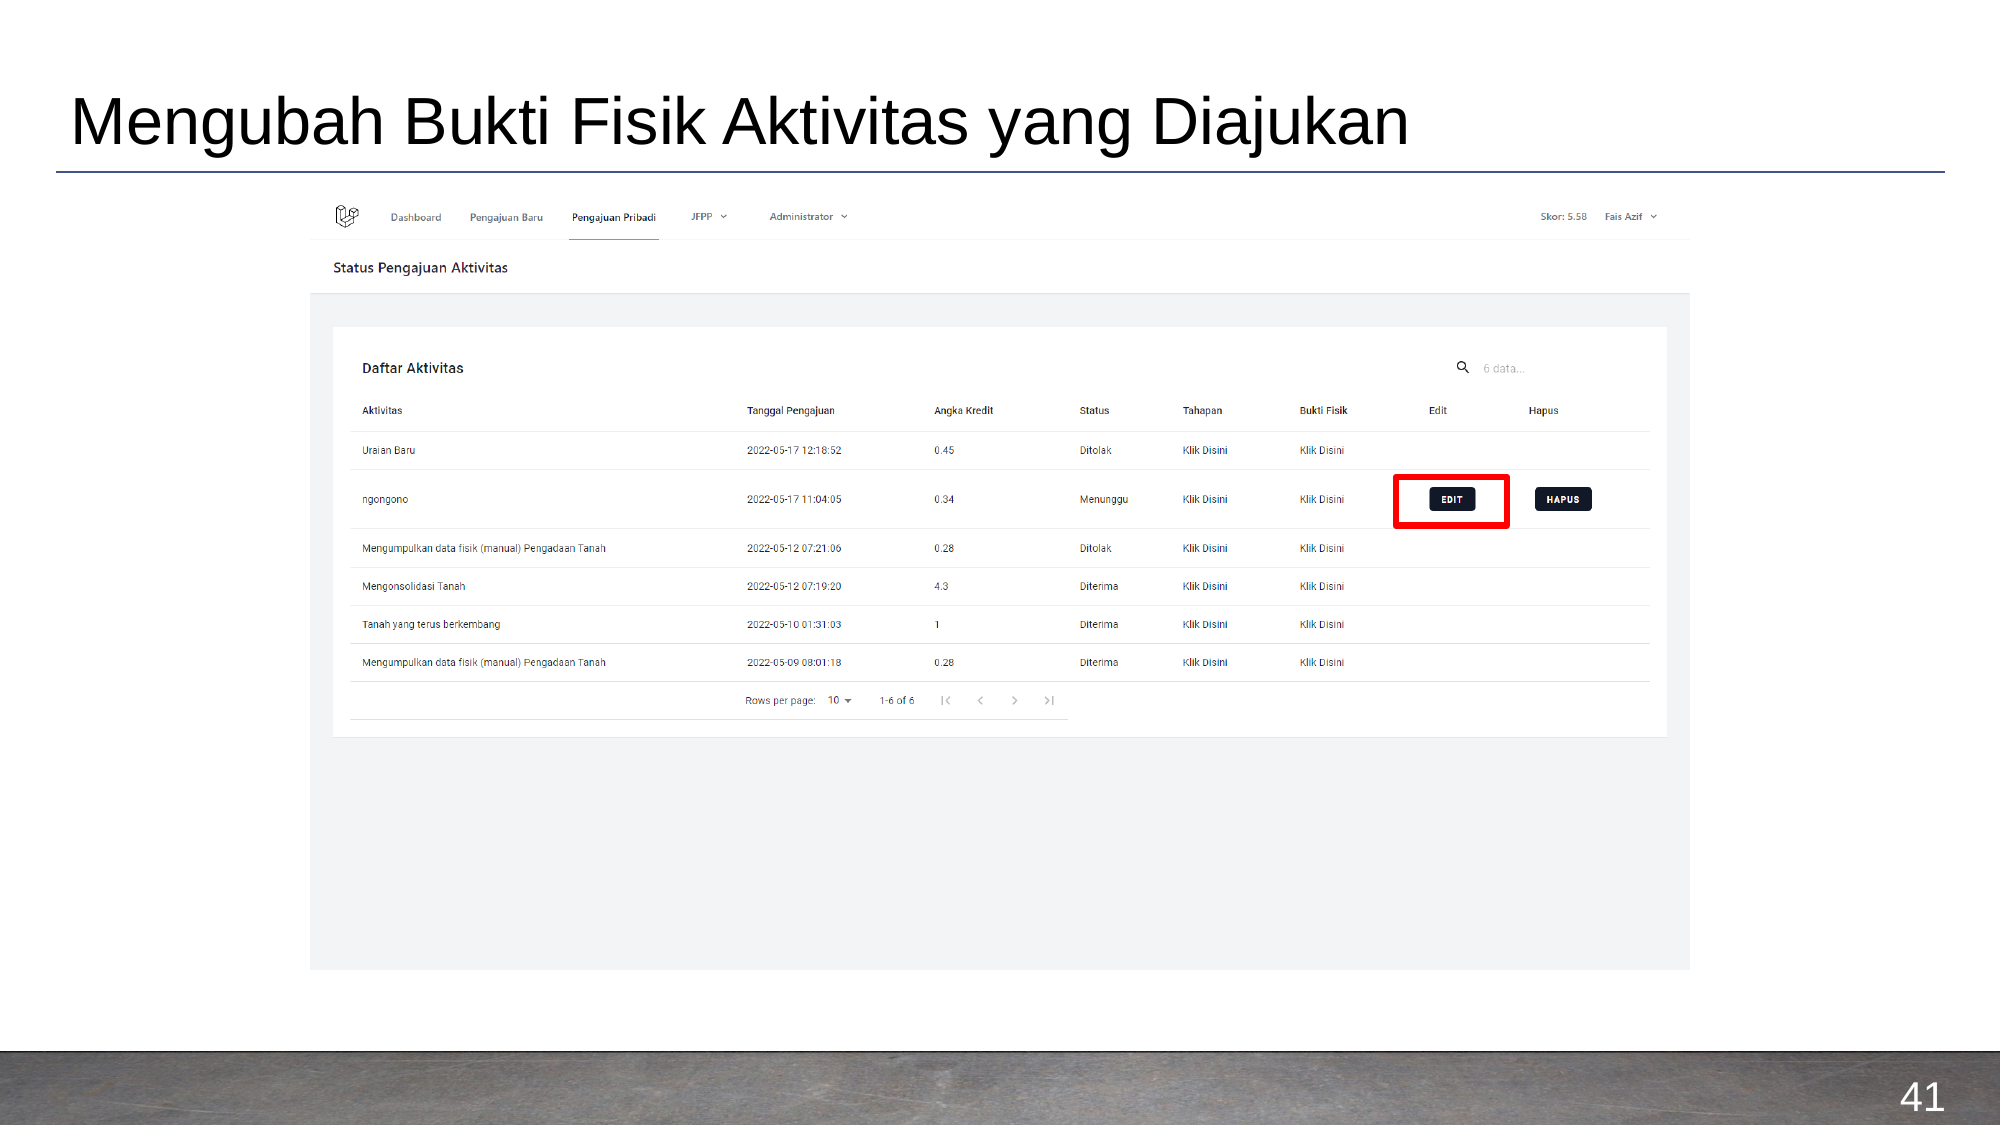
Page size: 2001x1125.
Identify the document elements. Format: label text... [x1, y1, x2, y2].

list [310, 193, 1691, 970]
picture [0, 1051, 2000, 1125]
title Mengubah Bukti Fisik Aktivitas yang Diajukan [55, 80, 1945, 172]
